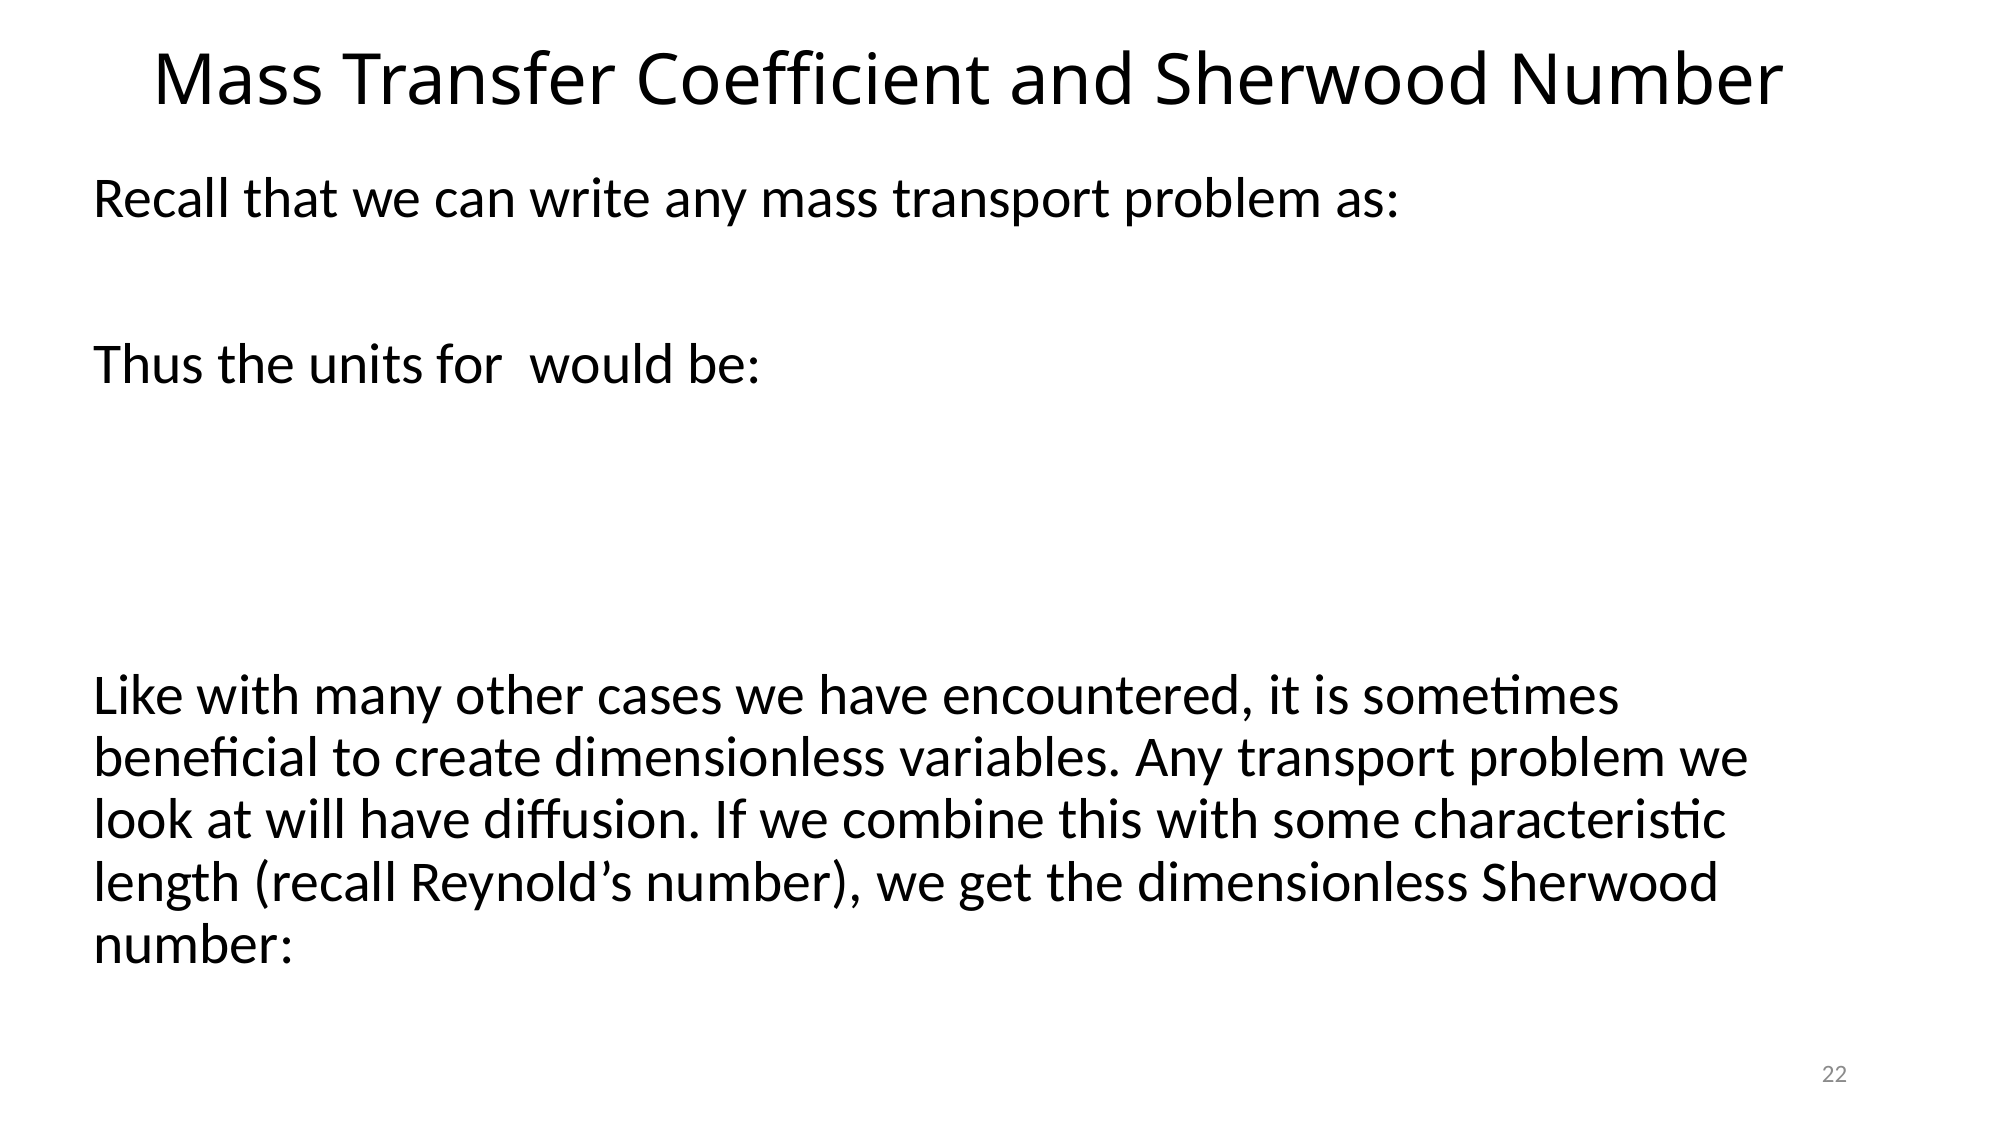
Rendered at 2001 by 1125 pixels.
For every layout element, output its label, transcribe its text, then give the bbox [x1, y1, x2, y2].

title Mass Transfer Coefficient and Sherwood Number [137, 3, 1863, 161]
slide_number 22 [1412, 1042, 1863, 1103]
